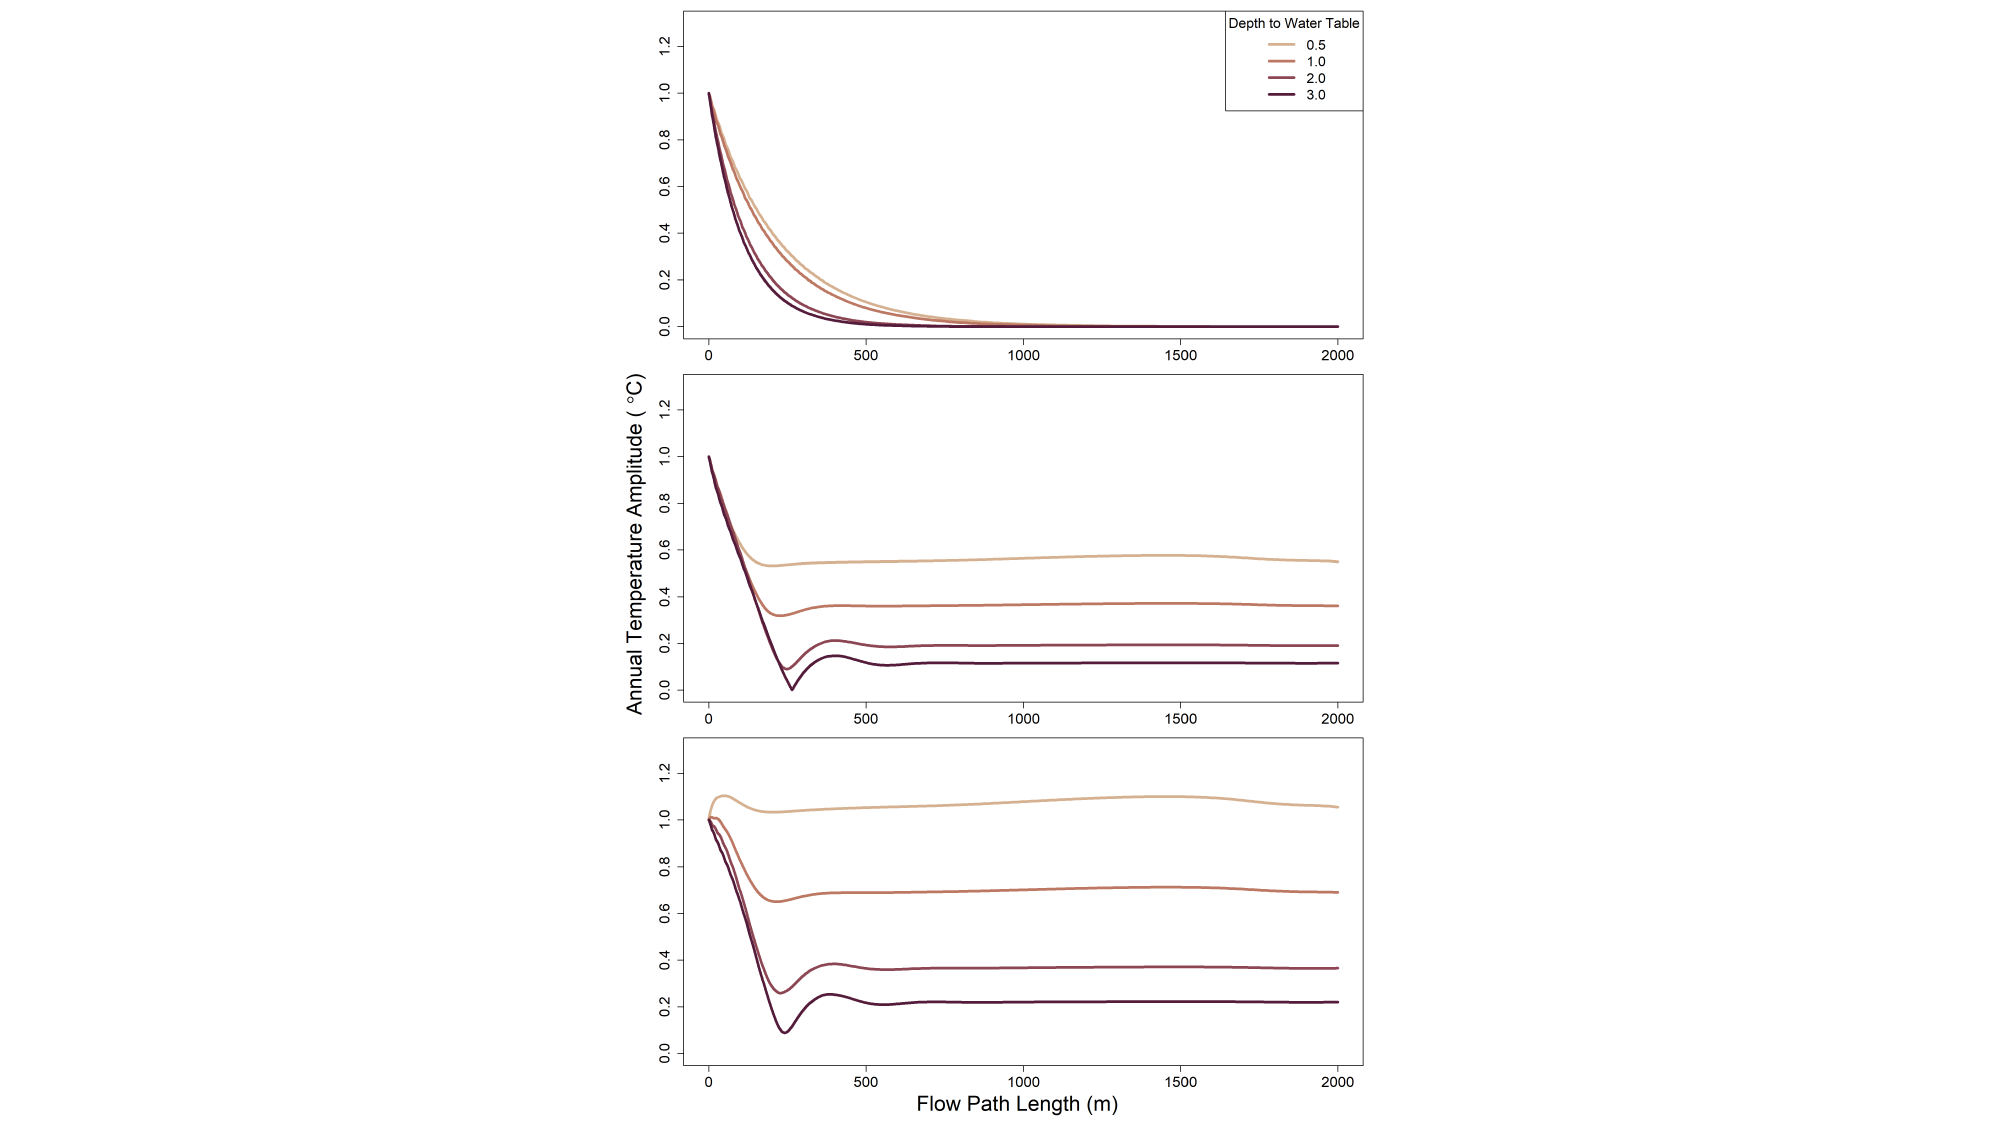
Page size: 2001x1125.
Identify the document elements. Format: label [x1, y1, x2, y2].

picture [624, 0, 1375, 1125]
